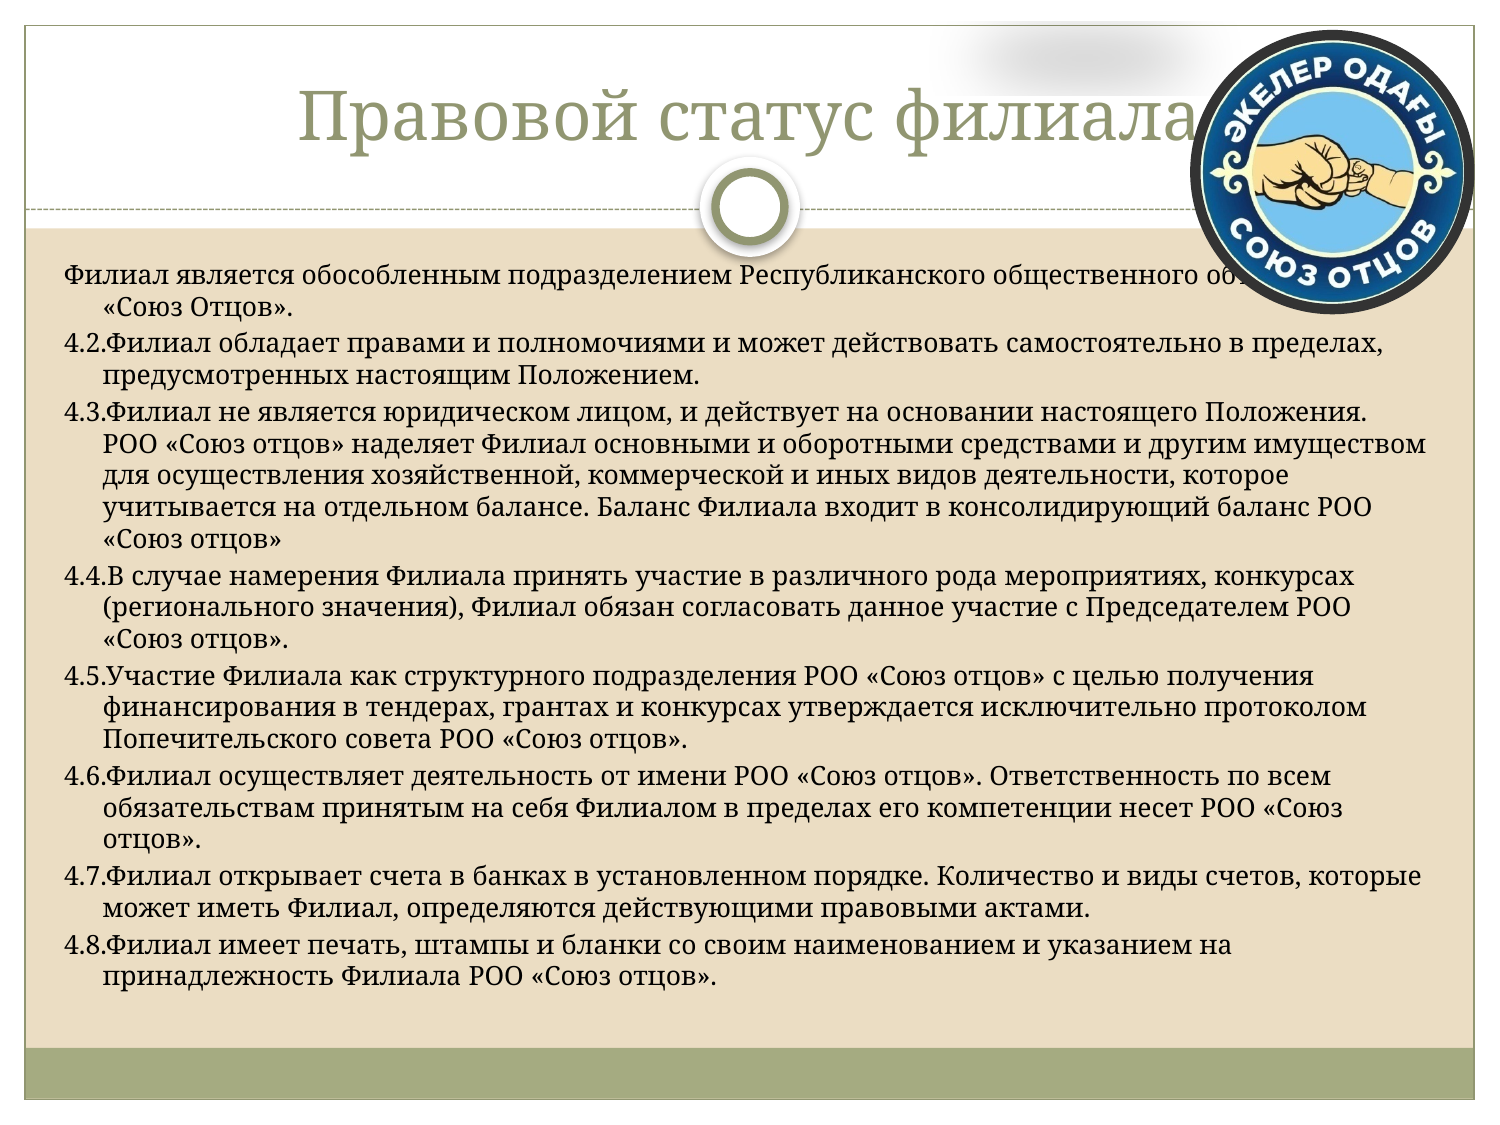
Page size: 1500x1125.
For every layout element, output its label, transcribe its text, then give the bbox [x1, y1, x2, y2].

list Филиал является обособленным подразделением Республиканского общественного объединения «Союз Отцов». 4.2.Филиал обладает правами и полномочиями и может действовать самостоятельно в пределах, предусмотренных настоящим Положением. 4.3.Филиал не является юридическом лицом, и действует на основании настоящего Положения. РОО «Союз отцов» наделяет Филиал основными и оборотными средствами и другим имуществом для осуществления хозяйственной, коммерческой и иных видов деятельности, которое учитывается на отдельном балансе. Баланс Филиала входит в консолидирующий баланс РОО «Союз отцов» 4.4.В случае намерения Филиала принять участие в различного рода мероприятиях, конкурсах (регионального значения), Филиал обязан согласовать данное участие с Председателем РОО «Союз отцов». 4.5.Участие Филиала как структурного подразделения РОО «Союз отцов» с целью получения финансирования в тендерах, грантах и конкурсах утверждается исключительно протоколом Попечительского совета РОО «Союз отцов». 4.6.Филиал осуществляет деятельность от имени РОО «Союз отцов». Ответственность по всем обязательствам принятым на себя Филиалом в пределах его компетенции несет РОО «Союз отцов». 4.7.Филиал открывает счета в банках в установленном порядке. Количество и виды счетов, которые может иметь Филиал, определяются действующими правовыми актами. 4.8.Филиал имеет печать, штампы и бланки со своим наименованием и указанием на принадлежность Филиала РОО «Союз отцов». [49, 250, 1445, 1001]
title Правовой статус филиала [49, 37, 1188, 162]
picture [1195, 34, 1470, 310]
